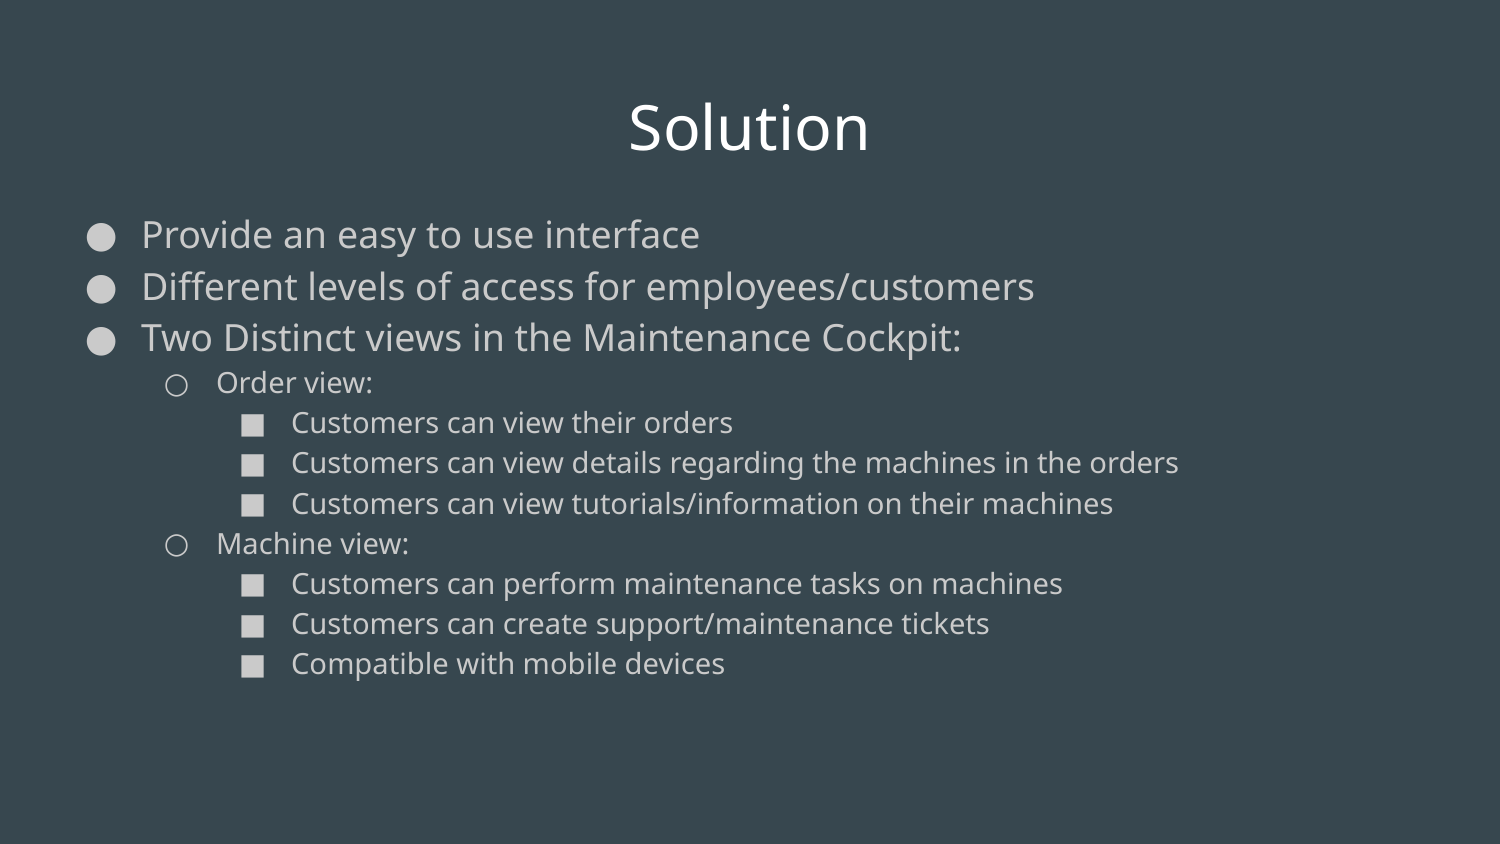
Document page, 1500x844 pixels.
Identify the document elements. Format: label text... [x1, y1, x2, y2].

list Provide an easy to use interface Different levels of access for employees/customers Two Distinct views in the Maintenance Cockpit: Order view: Customers can view their orders Customers can view details regarding the machines in the orders Customers can view tutorials/information on their machines Machine view: Customers can perform maintenance tasks on machines Customers can create support/maintenance tickets Compatible with mobile devices [51, 189, 1449, 750]
title Solution [51, 72, 1449, 167]
